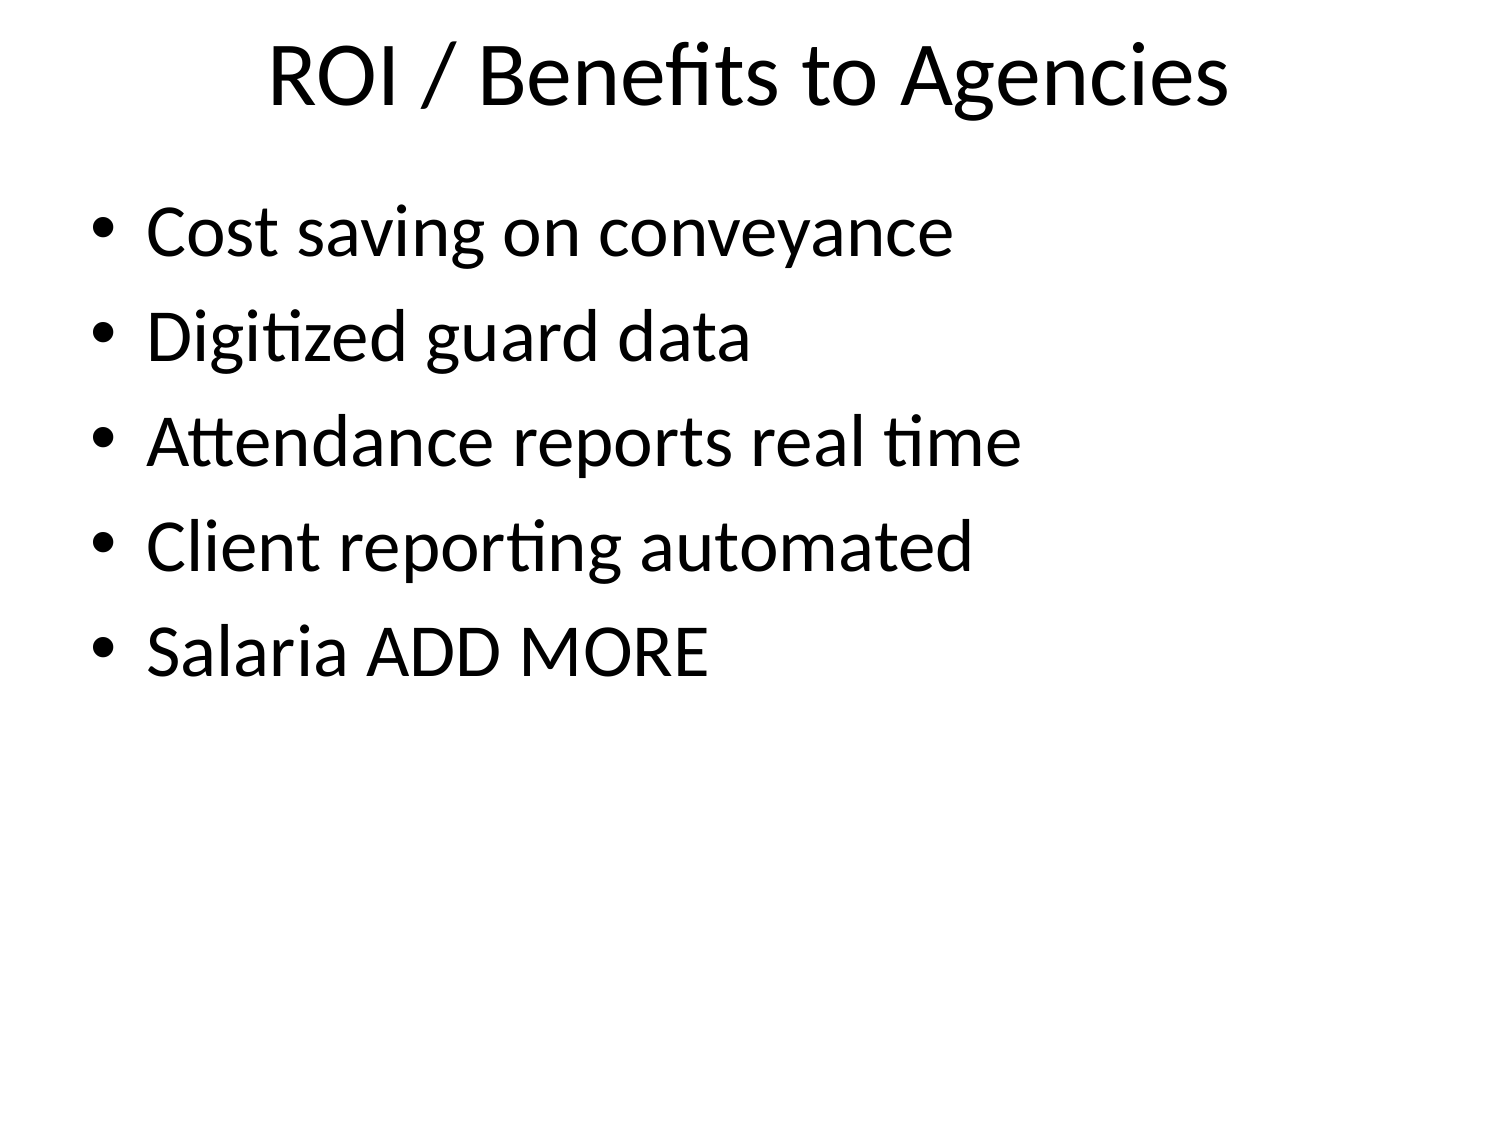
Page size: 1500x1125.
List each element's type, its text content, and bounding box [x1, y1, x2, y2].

list Cost saving on conveyance Digitized guard data Attendance reports real time Client reporting automated Salaria ADD MORE [75, 174, 1425, 1030]
title ROI / Benefits to Agencies [75, 1, 1425, 137]
